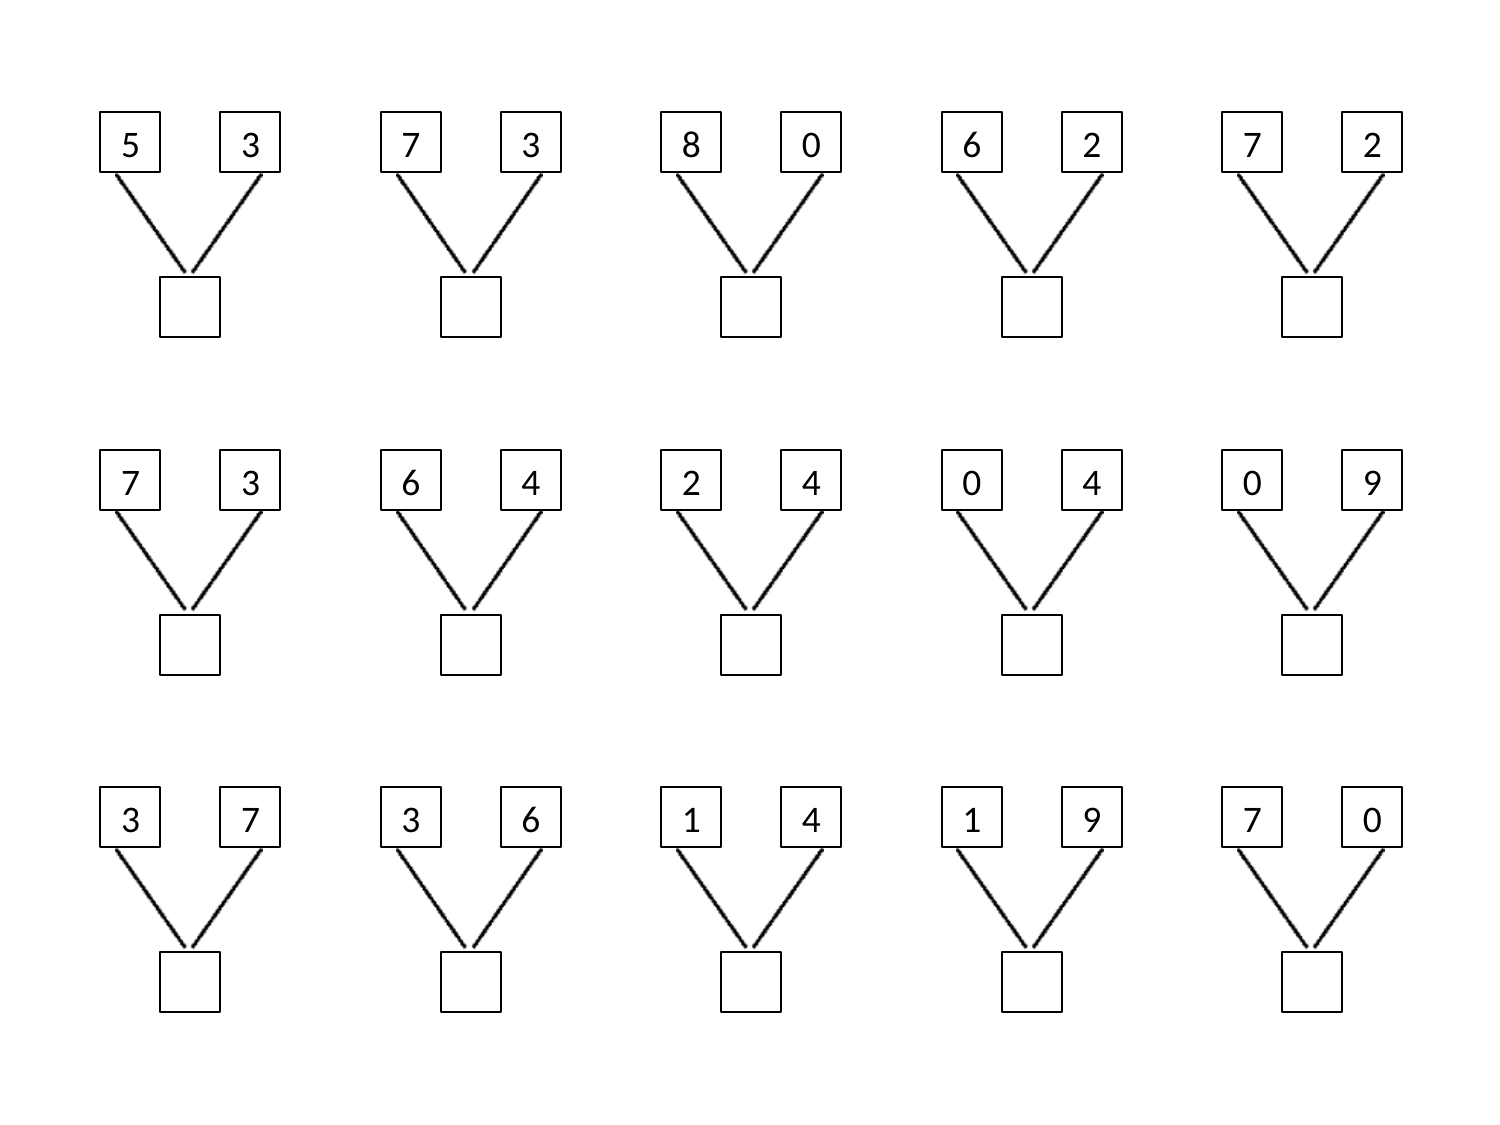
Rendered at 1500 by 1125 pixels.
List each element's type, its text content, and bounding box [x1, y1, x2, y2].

text_box [1001, 282, 1062, 338]
text_box [1282, 282, 1343, 338]
text_box [721, 620, 782, 675]
text_box 3 [500, 112, 561, 173]
text_box 1 [941, 787, 1002, 848]
picture [115, 172, 188, 275]
text_box [440, 957, 501, 1013]
picture [751, 172, 824, 275]
text_box [1282, 620, 1343, 675]
picture [751, 847, 824, 950]
picture [1031, 172, 1105, 275]
picture [470, 172, 544, 275]
picture [395, 509, 469, 613]
picture [1031, 509, 1105, 613]
text_box 2 [1061, 112, 1122, 173]
text_box 7 [100, 449, 161, 510]
picture [115, 847, 188, 950]
text_box [440, 620, 501, 675]
text_box 2 [661, 449, 722, 510]
picture [1237, 847, 1310, 950]
picture [470, 847, 544, 950]
text_box 0 [1222, 449, 1283, 510]
picture [676, 172, 749, 275]
text_box 3 [100, 787, 161, 848]
picture [1237, 509, 1310, 613]
text_box 4 [500, 449, 561, 510]
text_box 6 [500, 787, 561, 848]
text_box 4 [781, 787, 842, 848]
text_box 0 [941, 449, 1002, 510]
picture [956, 847, 1030, 950]
text_box 6 [380, 449, 441, 510]
picture [676, 847, 749, 950]
picture [395, 847, 469, 950]
text_box 0 [1342, 787, 1403, 848]
picture [751, 509, 824, 613]
text_box 4 [1061, 449, 1122, 510]
text_box 9 [1061, 787, 1122, 848]
text_box 2 [1342, 112, 1403, 173]
text_box 9 [1342, 449, 1403, 510]
text_box 7 [1222, 112, 1283, 173]
picture [1312, 509, 1385, 613]
text_box 7 [380, 112, 441, 173]
text_box [160, 957, 221, 1013]
picture [395, 172, 469, 275]
text_box [721, 957, 782, 1013]
text_box 4 [781, 449, 842, 510]
text_box 3 [220, 112, 281, 173]
text_box [160, 282, 221, 338]
text_box 0 [781, 112, 842, 173]
picture [190, 509, 263, 613]
picture [190, 172, 263, 275]
text_box 3 [380, 787, 441, 848]
picture [1312, 847, 1385, 950]
text_box 8 [661, 112, 722, 173]
text_box [160, 620, 221, 675]
text_box 6 [941, 112, 1002, 173]
text_box [440, 282, 501, 338]
text_box [721, 282, 782, 338]
picture [1237, 172, 1310, 275]
picture [676, 509, 749, 613]
text_box 7 [220, 787, 281, 848]
picture [956, 509, 1030, 613]
picture [470, 509, 544, 613]
picture [190, 847, 263, 950]
text_box 5 [100, 112, 161, 173]
text_box 7 [1222, 787, 1283, 848]
picture [1031, 847, 1105, 950]
text_box 3 [220, 449, 281, 510]
text_box [1001, 957, 1062, 1013]
picture [115, 509, 188, 613]
text_box [1001, 620, 1062, 675]
text_box 1 [661, 787, 722, 848]
text_box [1282, 957, 1343, 1013]
picture [1312, 172, 1385, 275]
picture [956, 172, 1030, 275]
